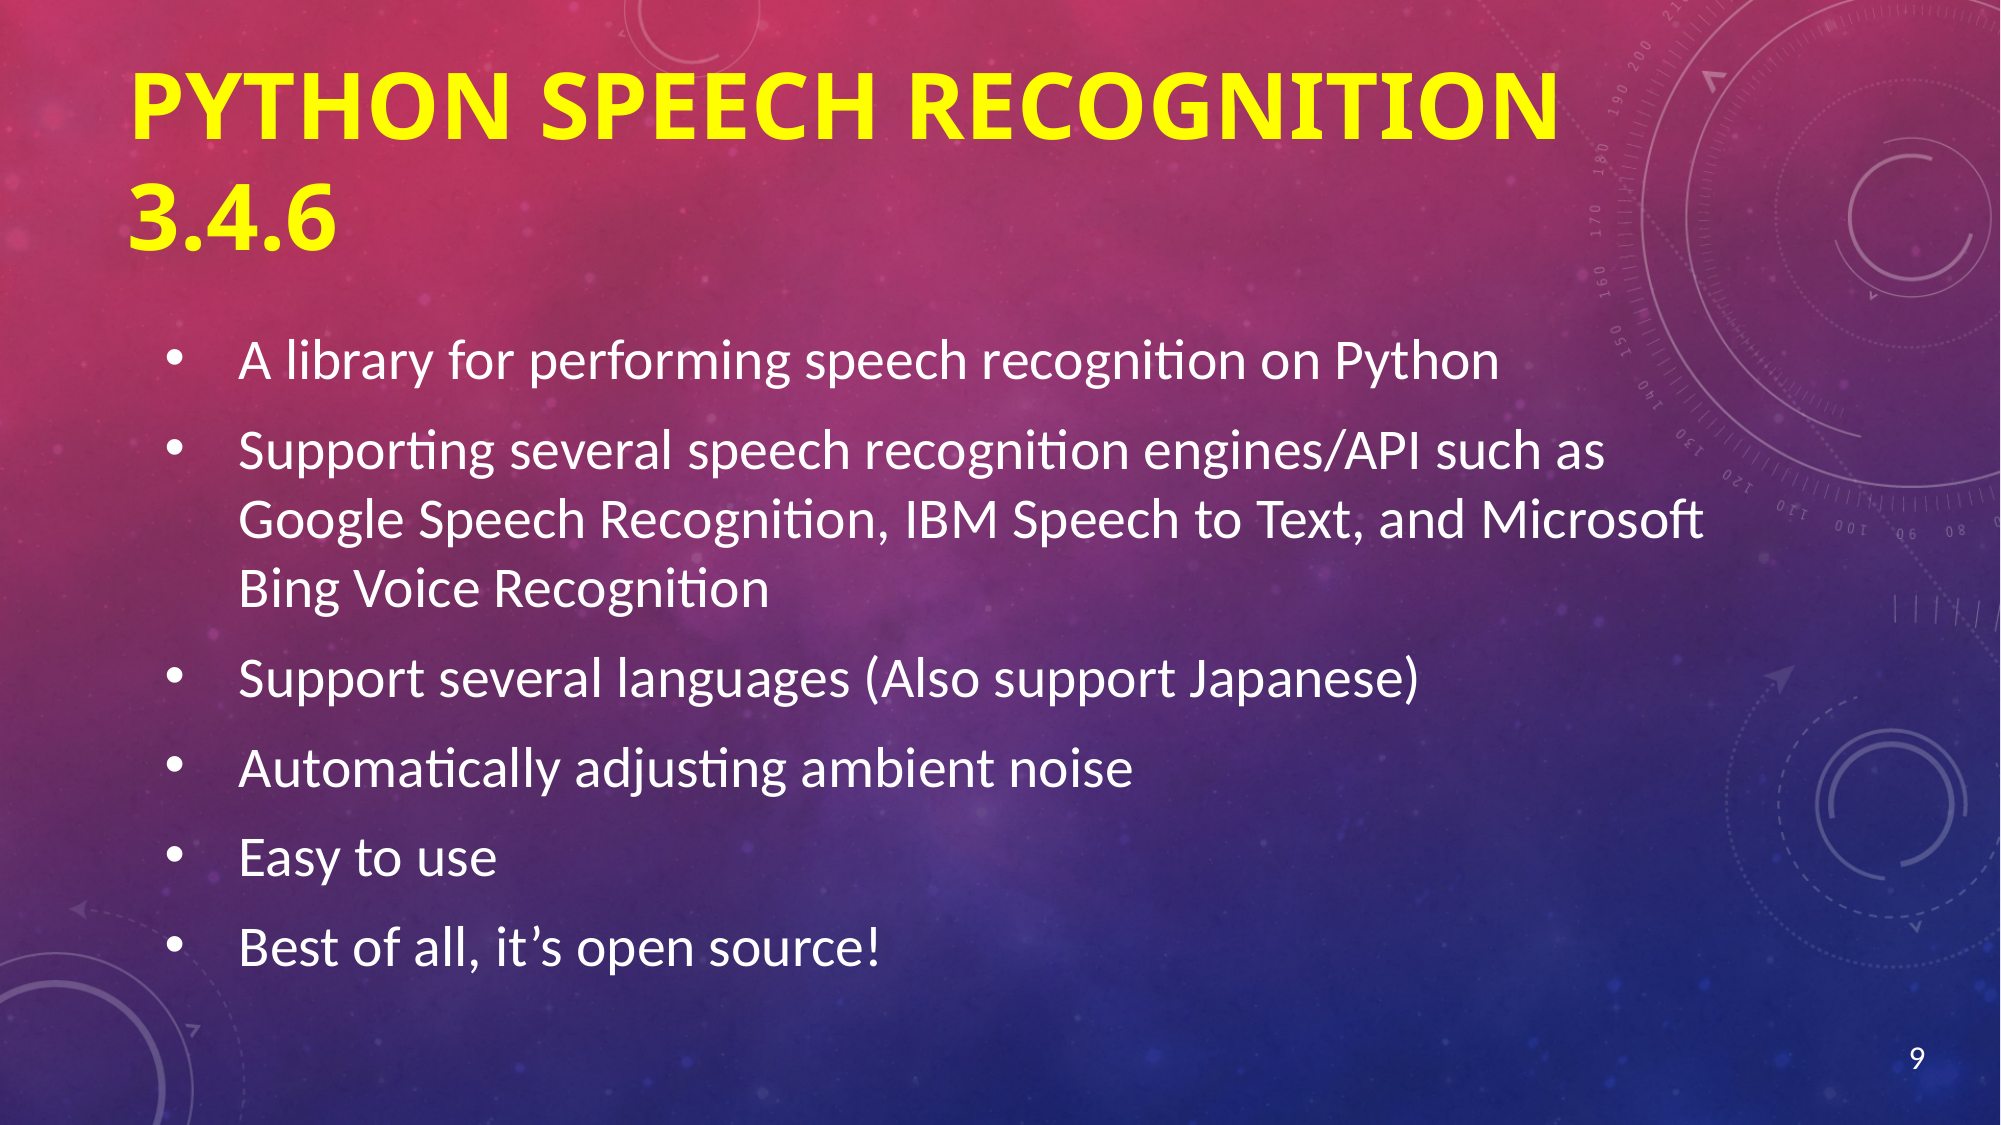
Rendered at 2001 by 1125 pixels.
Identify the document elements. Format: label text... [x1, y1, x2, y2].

picture [0, 0, 2001, 1125]
slide_number 9 [1849, 1025, 1941, 1087]
list A library for performing speech recognition on Python Supporting several speech recognition engines/API such as Google Speech Recognition, IBM Speech to Text, and Microsoft Bing Voice Recognition Support several languages (Also support Japanese) Automatically adjusting ambient noise Easy to use Best of all, it’s open source! [112, 314, 1775, 988]
title Python Speech Recognition 3.4.6 [112, 38, 1775, 278]
